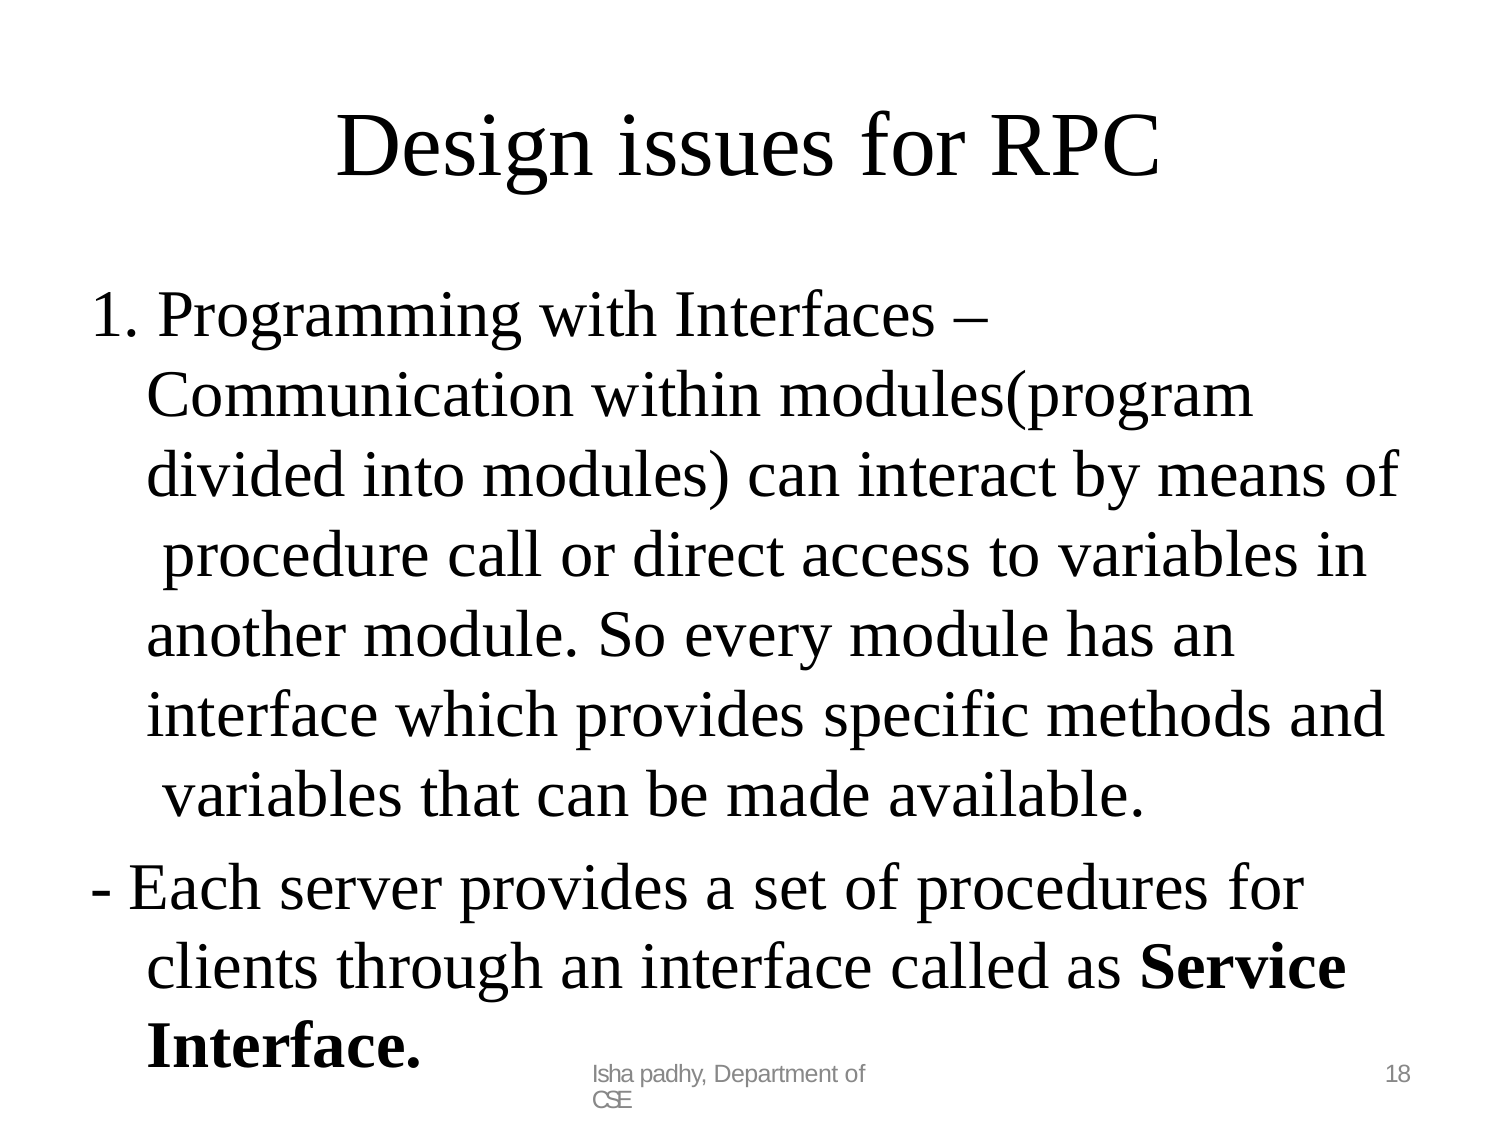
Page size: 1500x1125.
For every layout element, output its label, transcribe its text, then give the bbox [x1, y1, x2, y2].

text_box Isha padhy, Department of CSE [589, 1084, 910, 1125]
text_box <number> [1378, 1061, 1417, 1125]
text_box Design issues for RPC [333, 81, 1166, 267]
text_box 1. Programming with Interfaces – Communication within modules(program divided into modules) can interact by means of procedure call or direct access to variables in another module. So every module has an interface which provides specific methods and variables that can be made available. - Each server provides a set of procedures for clients through an interface called as Service Interface. [87, 267, 1403, 1084]
